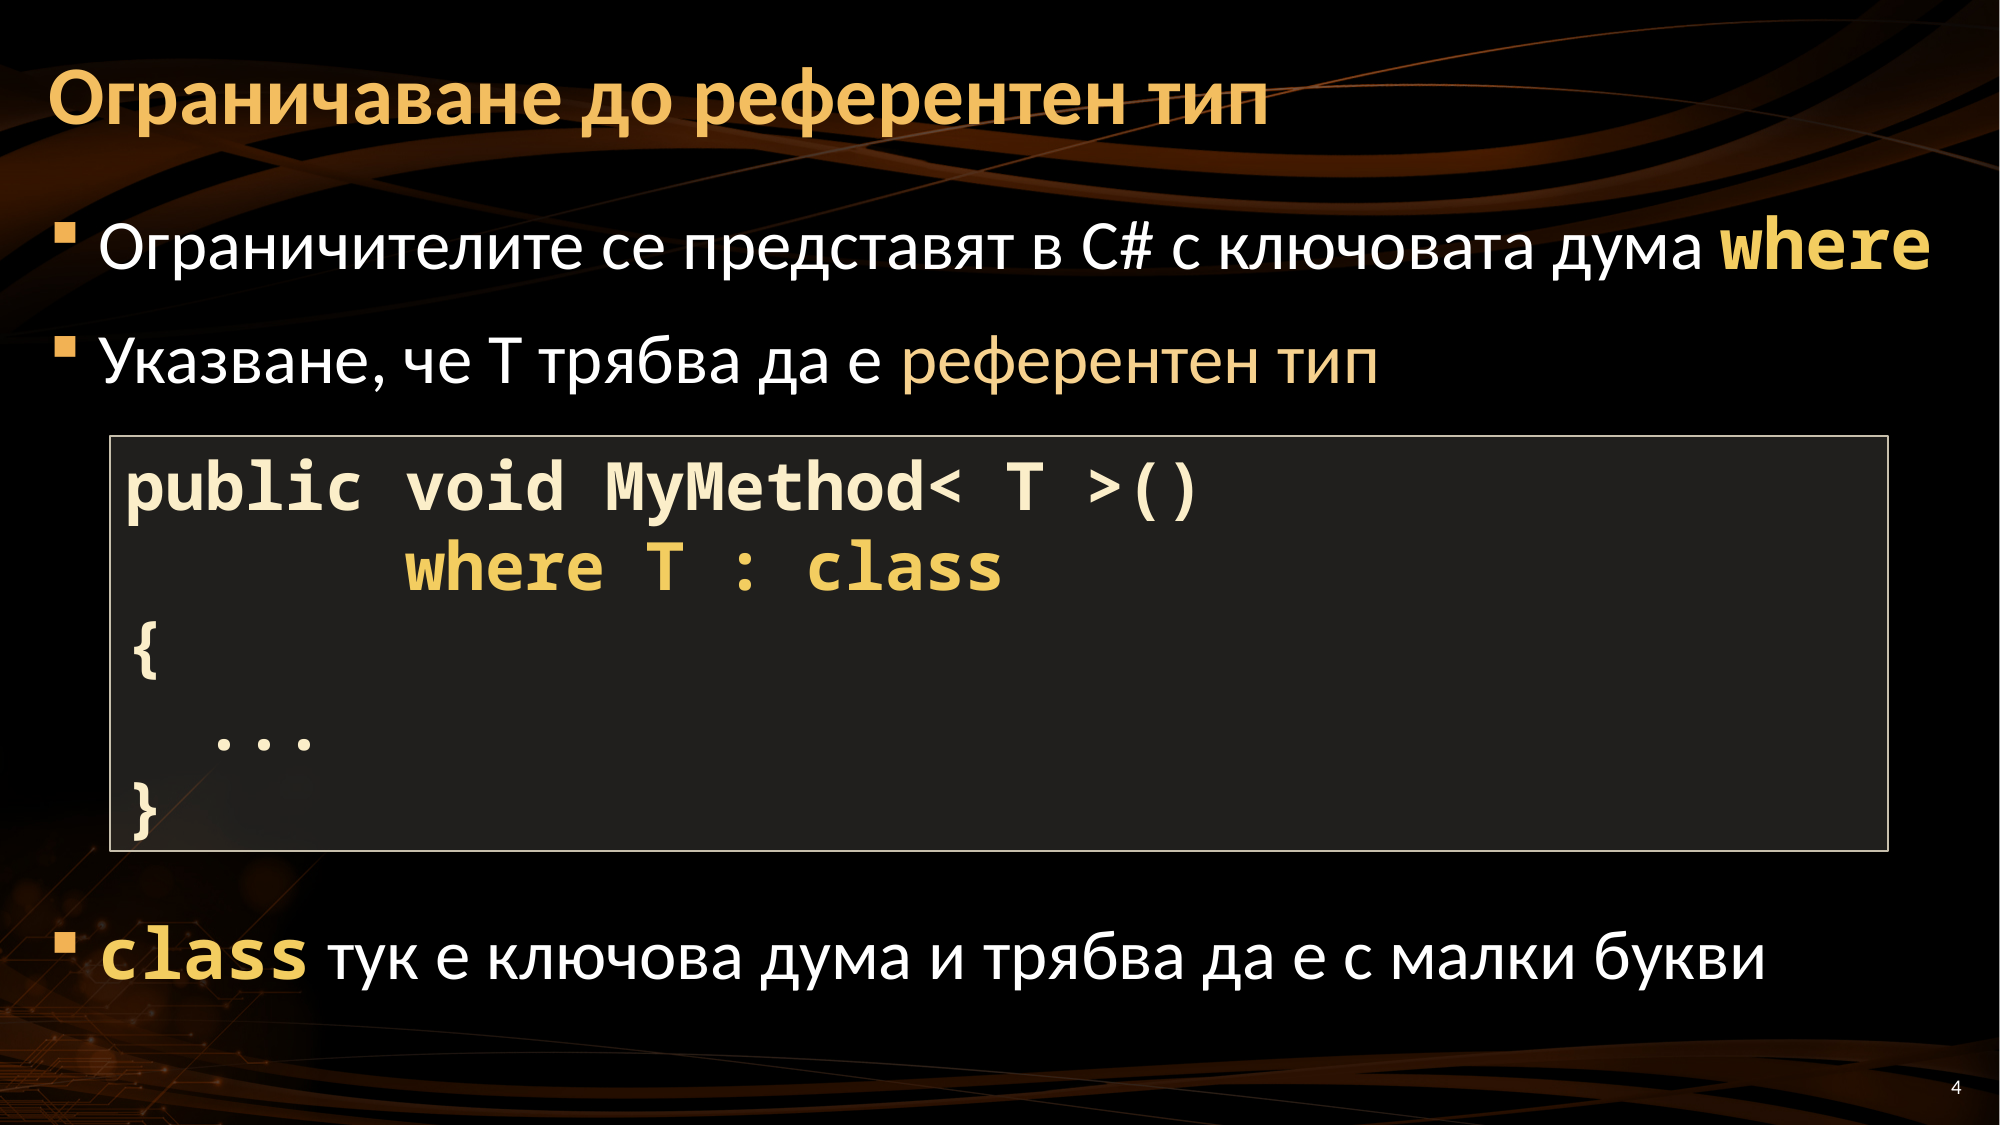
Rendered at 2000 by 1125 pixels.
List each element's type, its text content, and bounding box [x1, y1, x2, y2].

list Ограничителите се представят в C# с ключовата дума where Указване, че Т трябва да е референтен тип class тук е ключова дума и трябва да е с малки букви [31, 188, 1968, 1103]
text_box public void MyMethod< T >() where T : class { ... } [110, 436, 1889, 851]
picture [0, 0, 2000, 1125]
slide_number 4 [1897, 1070, 1968, 1103]
title Ограничаване до референтен тип [30, 6, 1602, 189]
